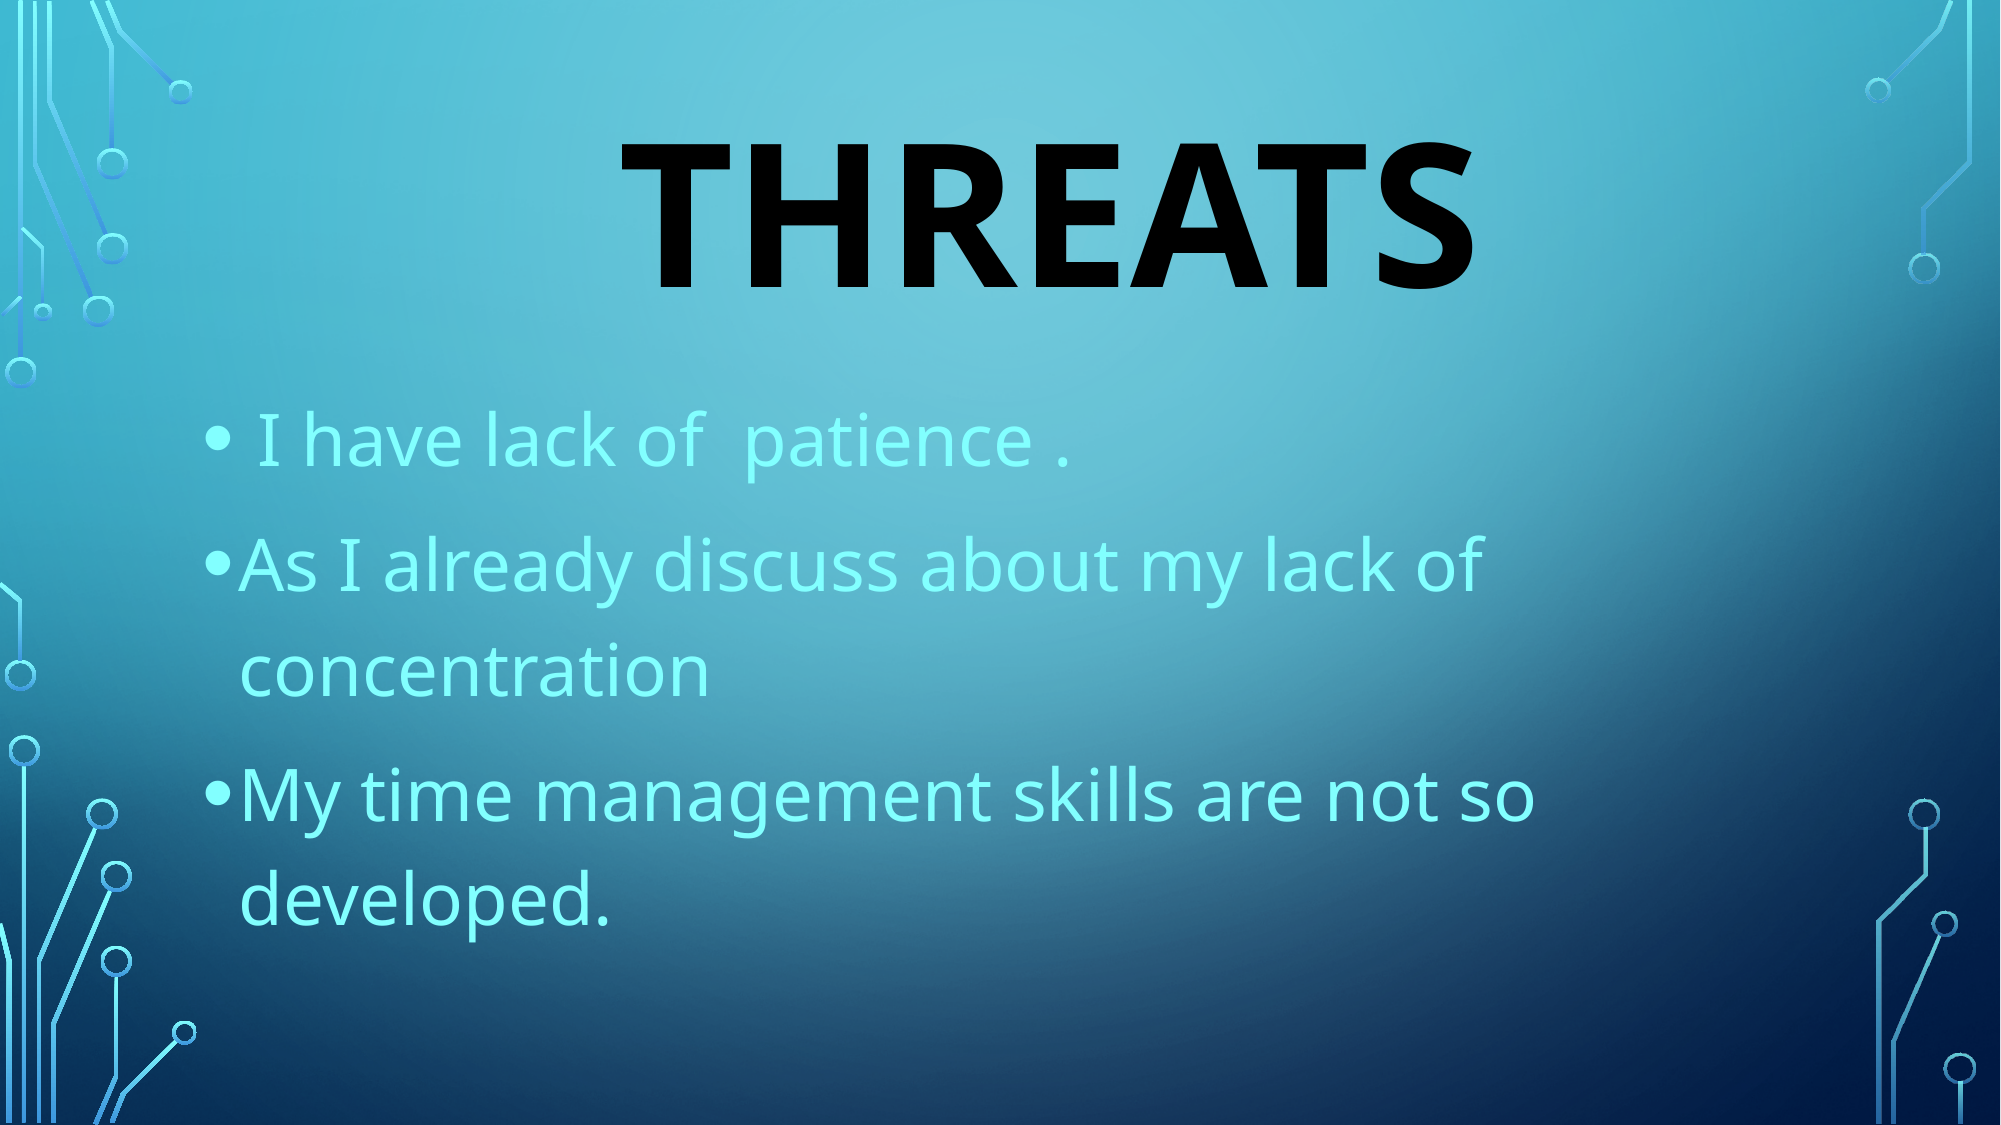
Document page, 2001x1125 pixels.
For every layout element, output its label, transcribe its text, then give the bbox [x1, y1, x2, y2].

list I have lack of patience . As I already discuss about my lack of concentration My time management skills are not so developed. [187, 369, 1813, 950]
title Threats [187, 101, 1813, 344]
